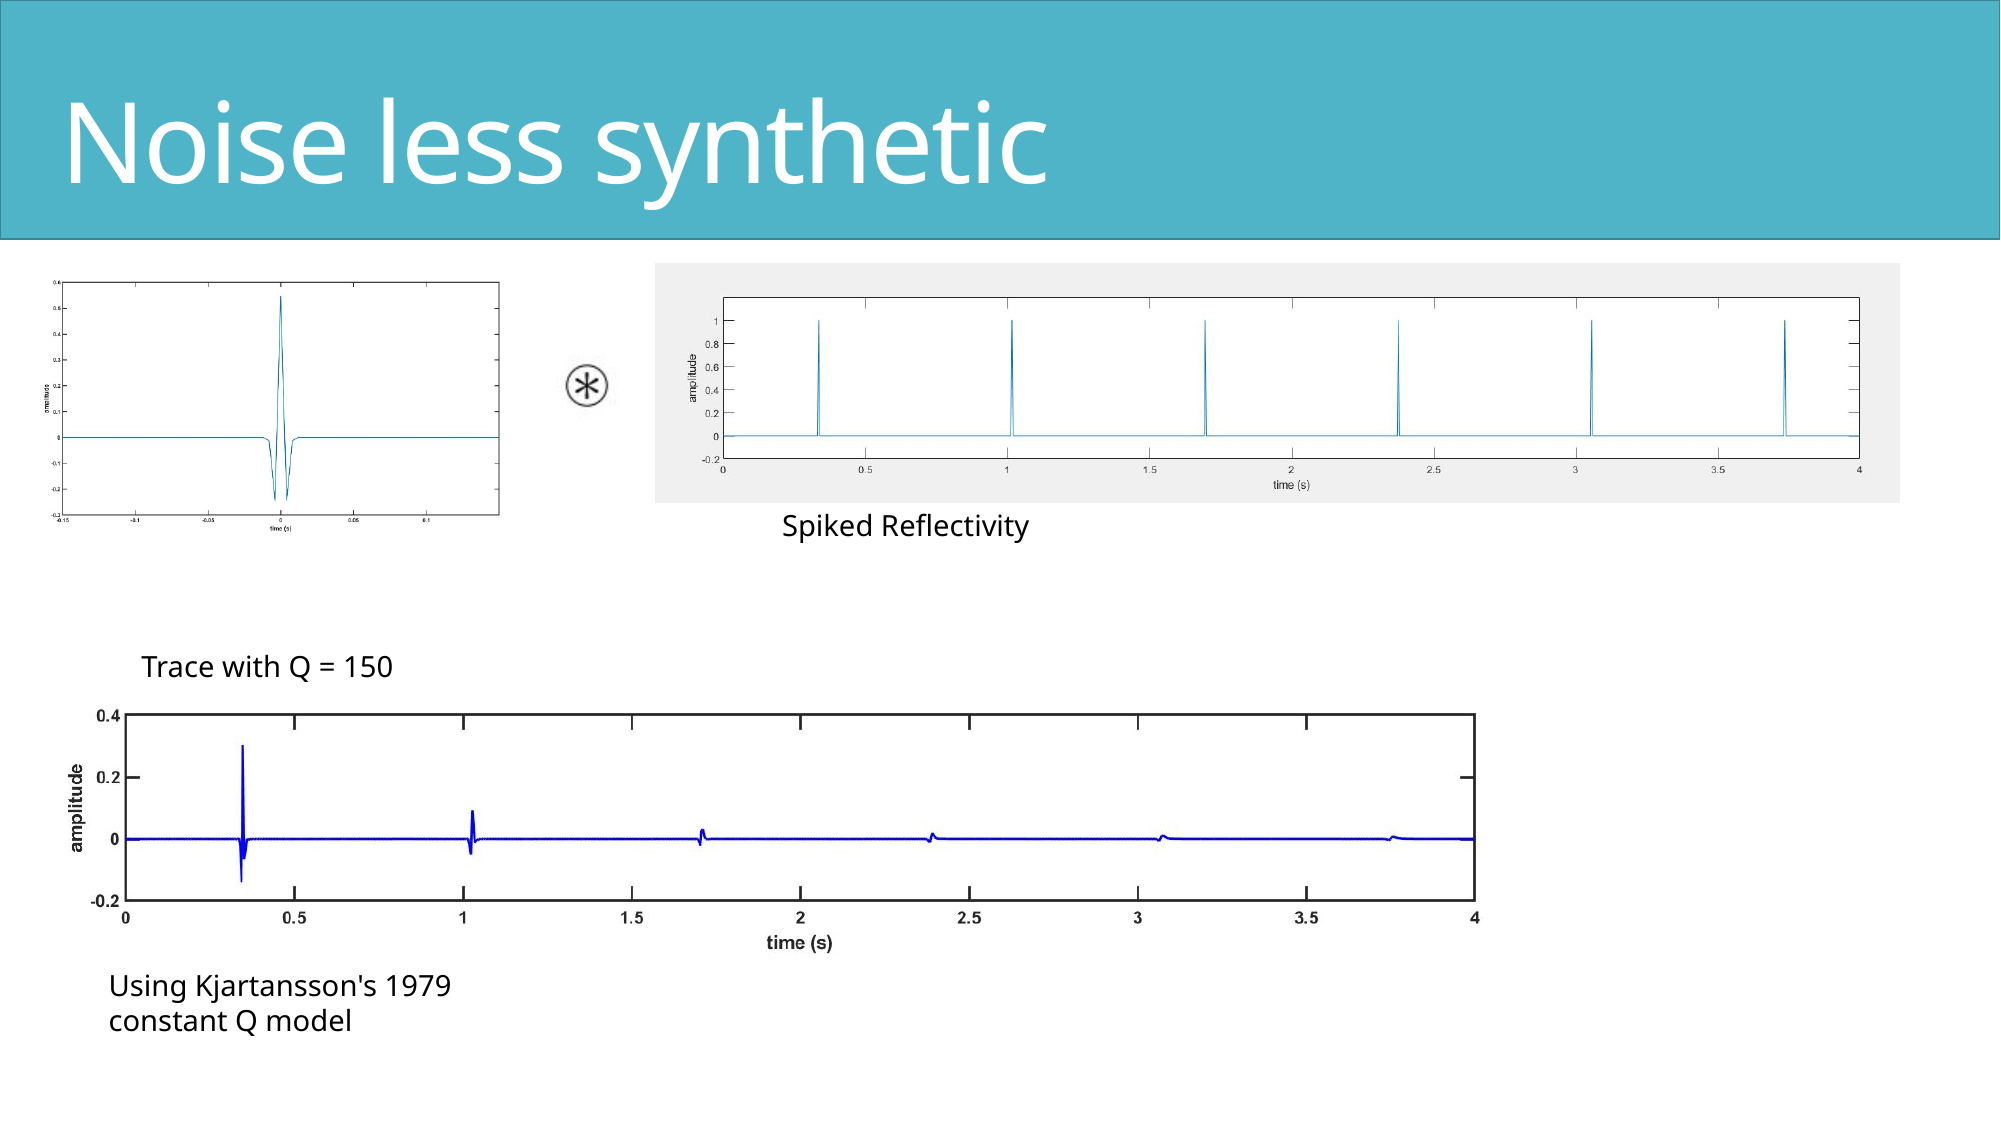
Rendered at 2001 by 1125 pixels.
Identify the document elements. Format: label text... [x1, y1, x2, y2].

text_box [0, 0, 2000, 240]
text_box Spiked Reflectivity [767, 503, 1262, 550]
picture [16, 691, 1518, 954]
picture [654, 263, 1900, 503]
title Noise less synthetic [45, 12, 1813, 285]
text_box Using Kjartansson's 1979 constant Q model [93, 960, 588, 1045]
picture [554, 355, 621, 423]
text_box Trace with Q = 150 [126, 640, 621, 691]
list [33, 272, 521, 542]
